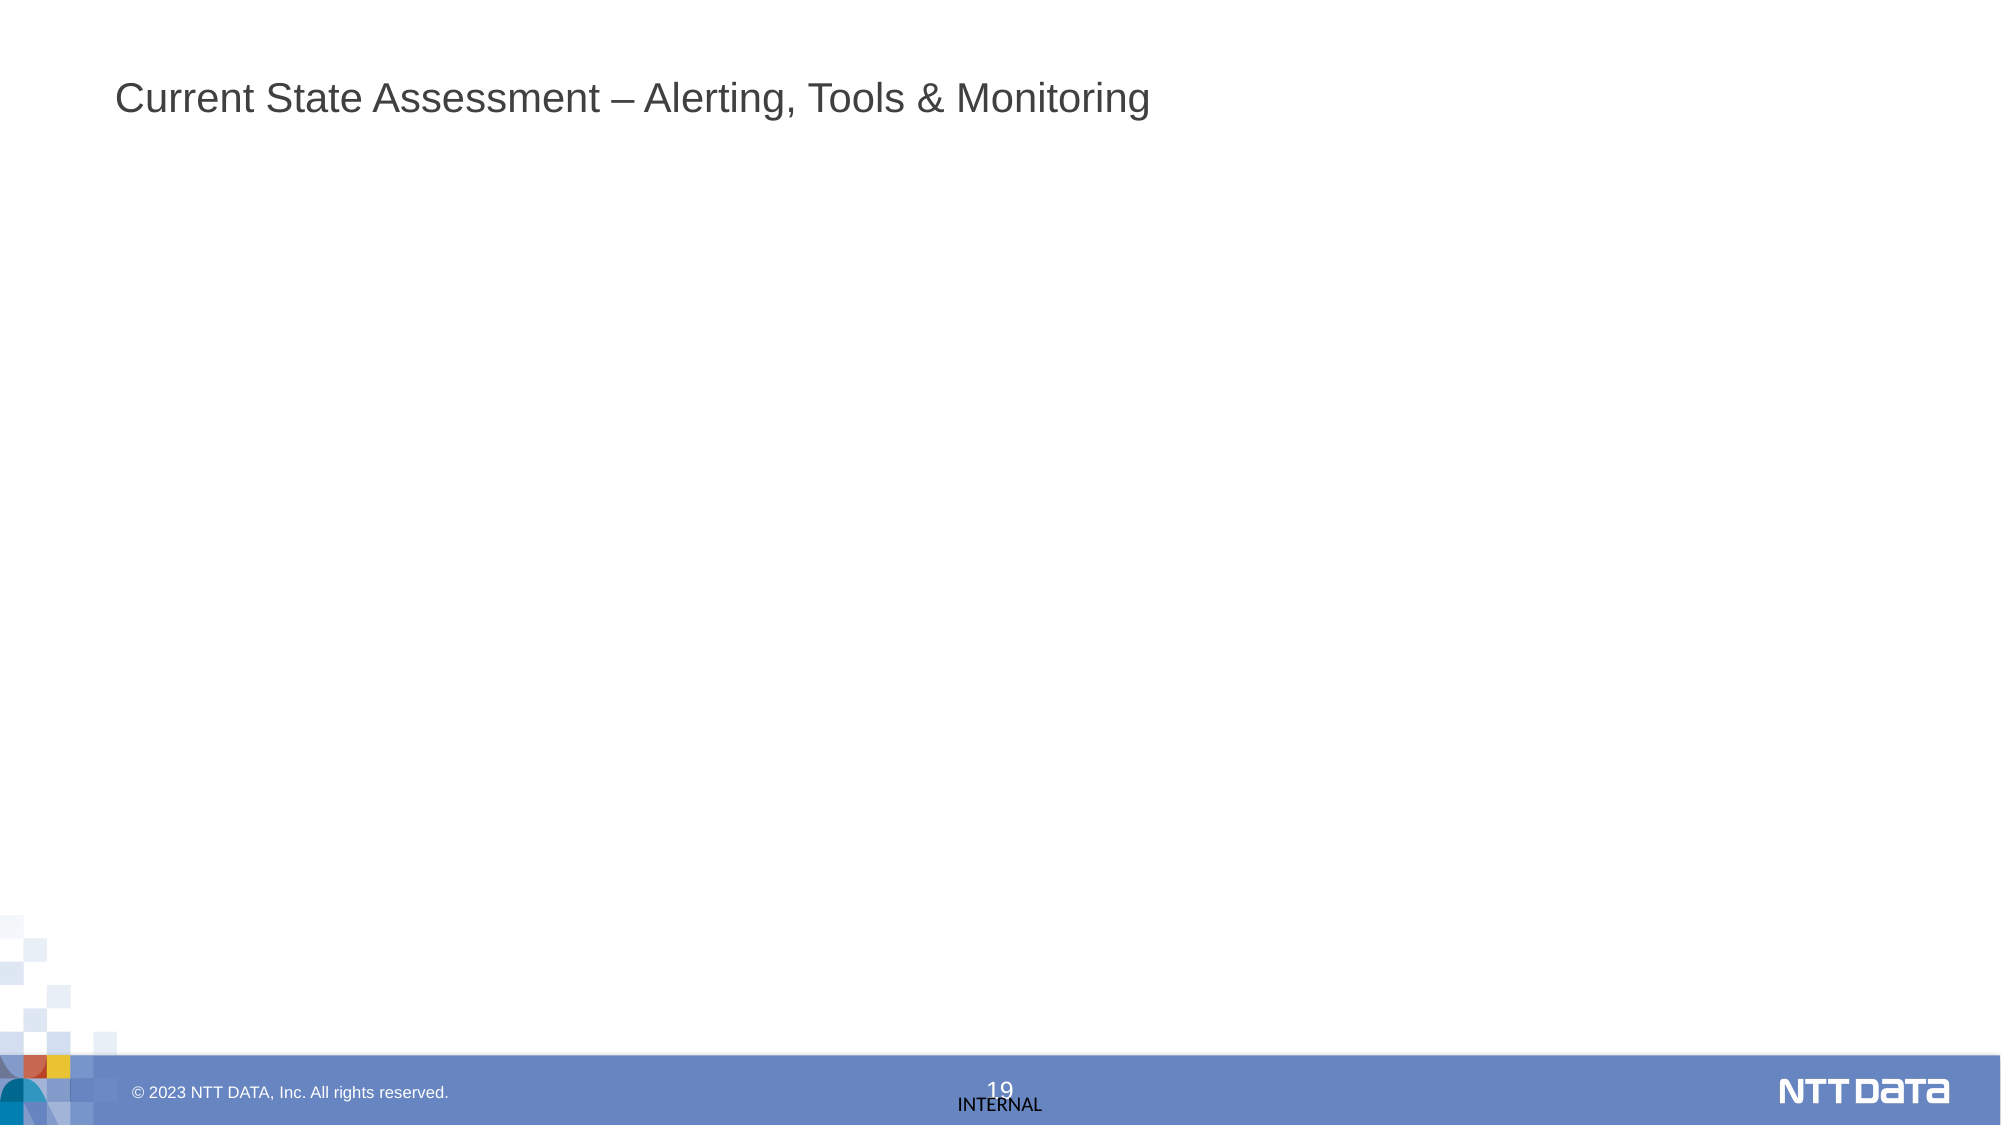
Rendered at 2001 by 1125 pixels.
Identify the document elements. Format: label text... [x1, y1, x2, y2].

picture [1767, 1066, 1962, 1116]
list Current State Assessment – Alerting, Tools & Monitoring [100, 63, 1900, 902]
picture [0, 915, 117, 1125]
